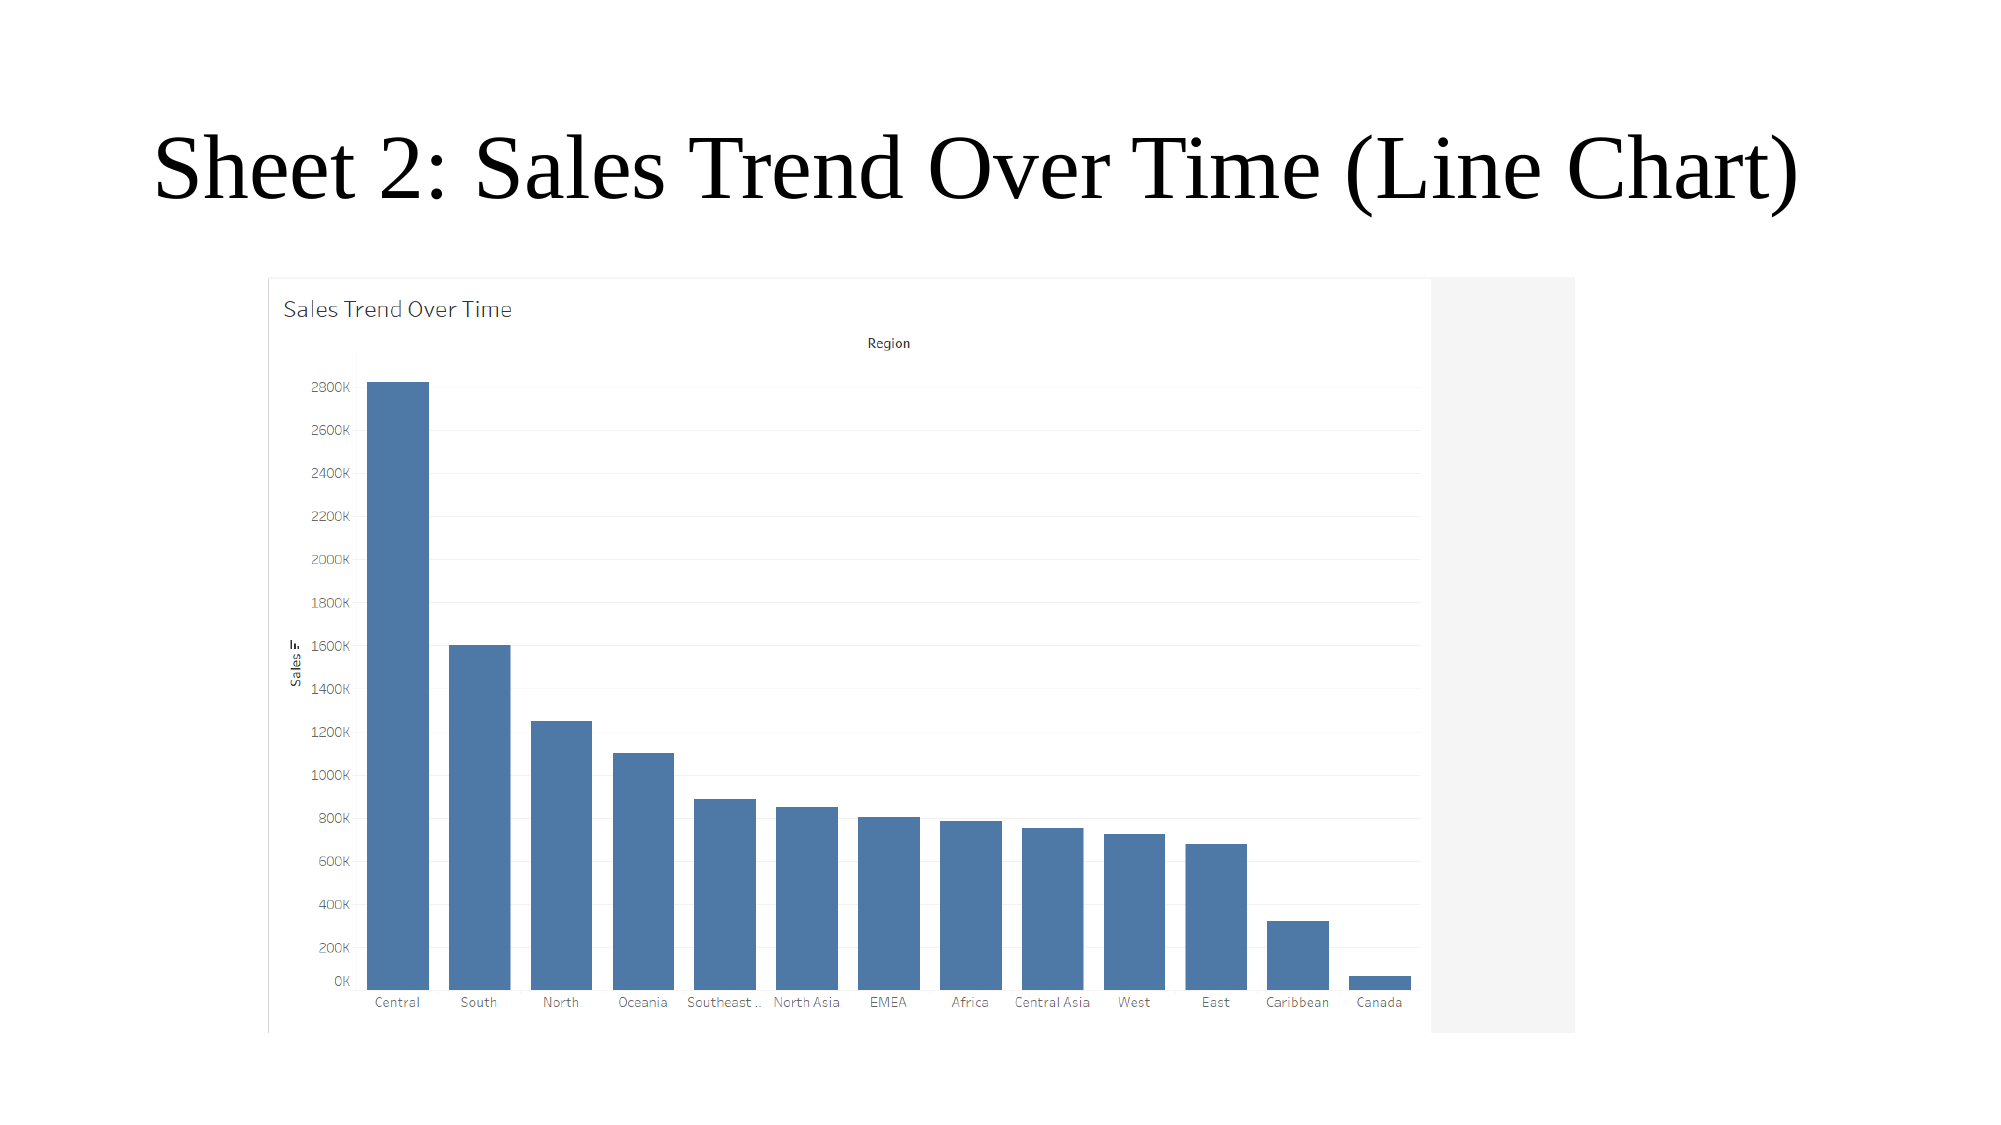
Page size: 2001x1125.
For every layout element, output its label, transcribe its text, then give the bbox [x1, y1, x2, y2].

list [268, 277, 1575, 1033]
title Sheet 2: Sales Trend Over Time (Line Chart) [137, 59, 1863, 278]
